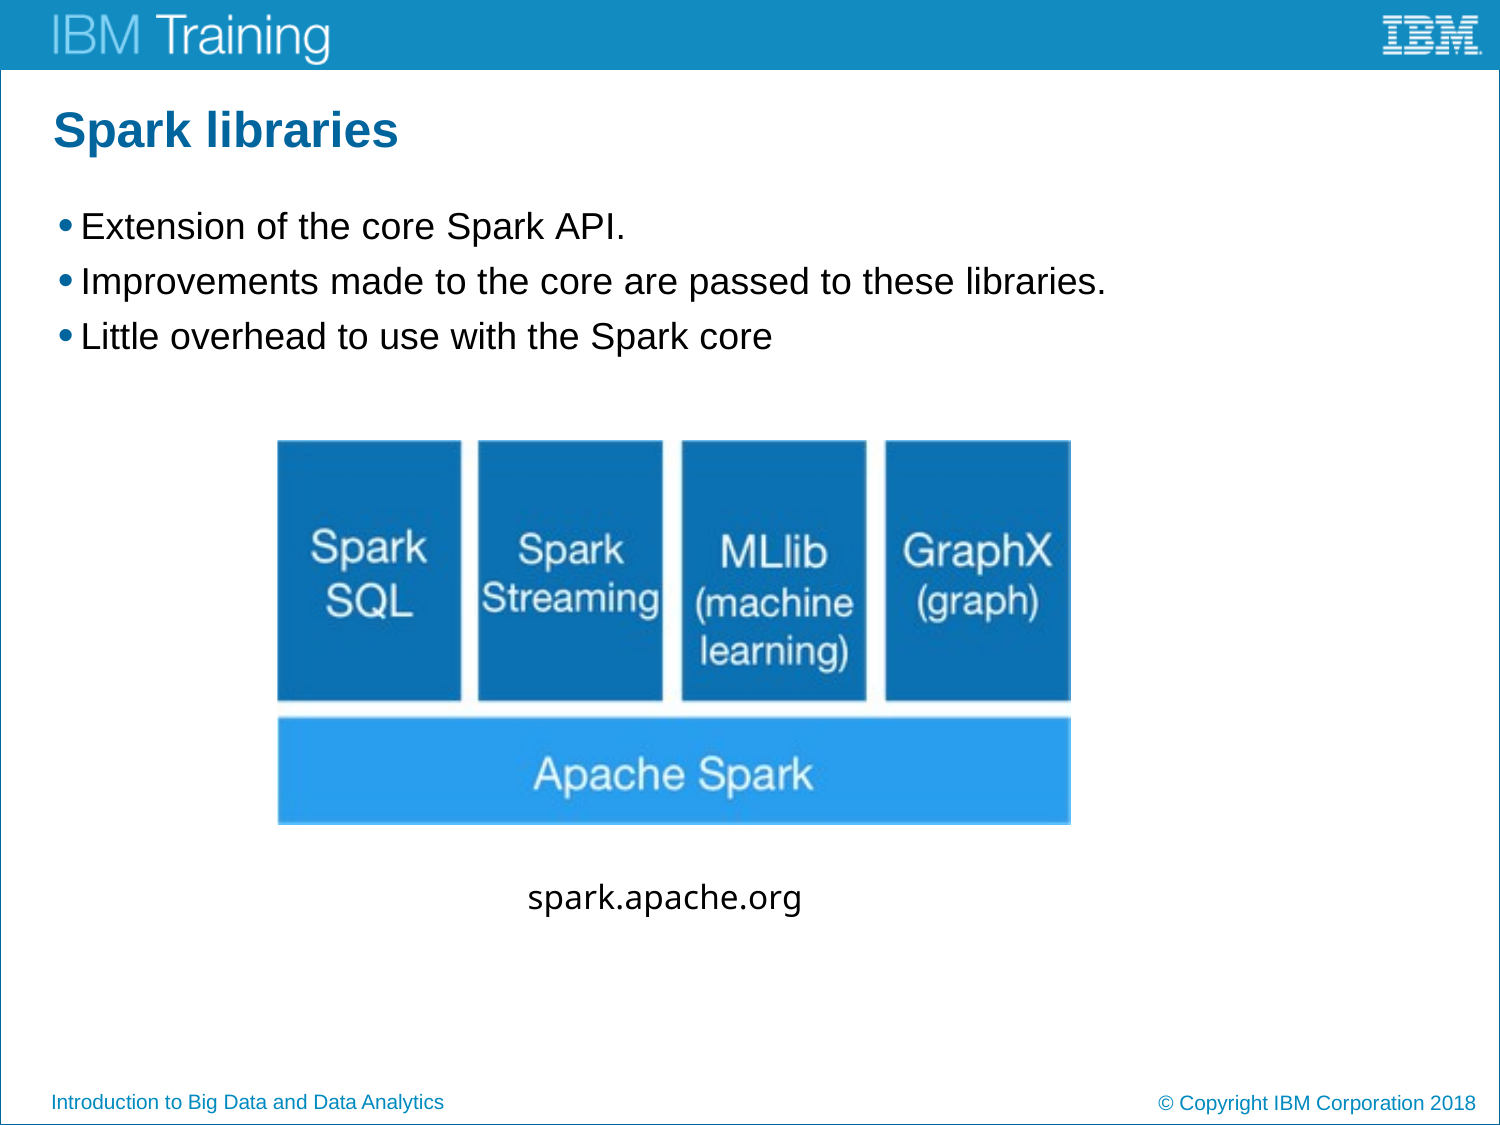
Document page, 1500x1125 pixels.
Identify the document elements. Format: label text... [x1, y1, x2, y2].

list Extension of the core Spark API. Improvements made to the core are passed to these libraries. Little overhead to use with the Spark core [38, 195, 1484, 1074]
title Spark libraries [36, 75, 1485, 180]
picture [0, 0, 1500, 70]
text_box spark.apache.org [525, 873, 873, 917]
picture [1167, 1096, 1173, 1109]
text_box [277, 440, 1071, 825]
picture [1158, 1095, 1166, 1109]
